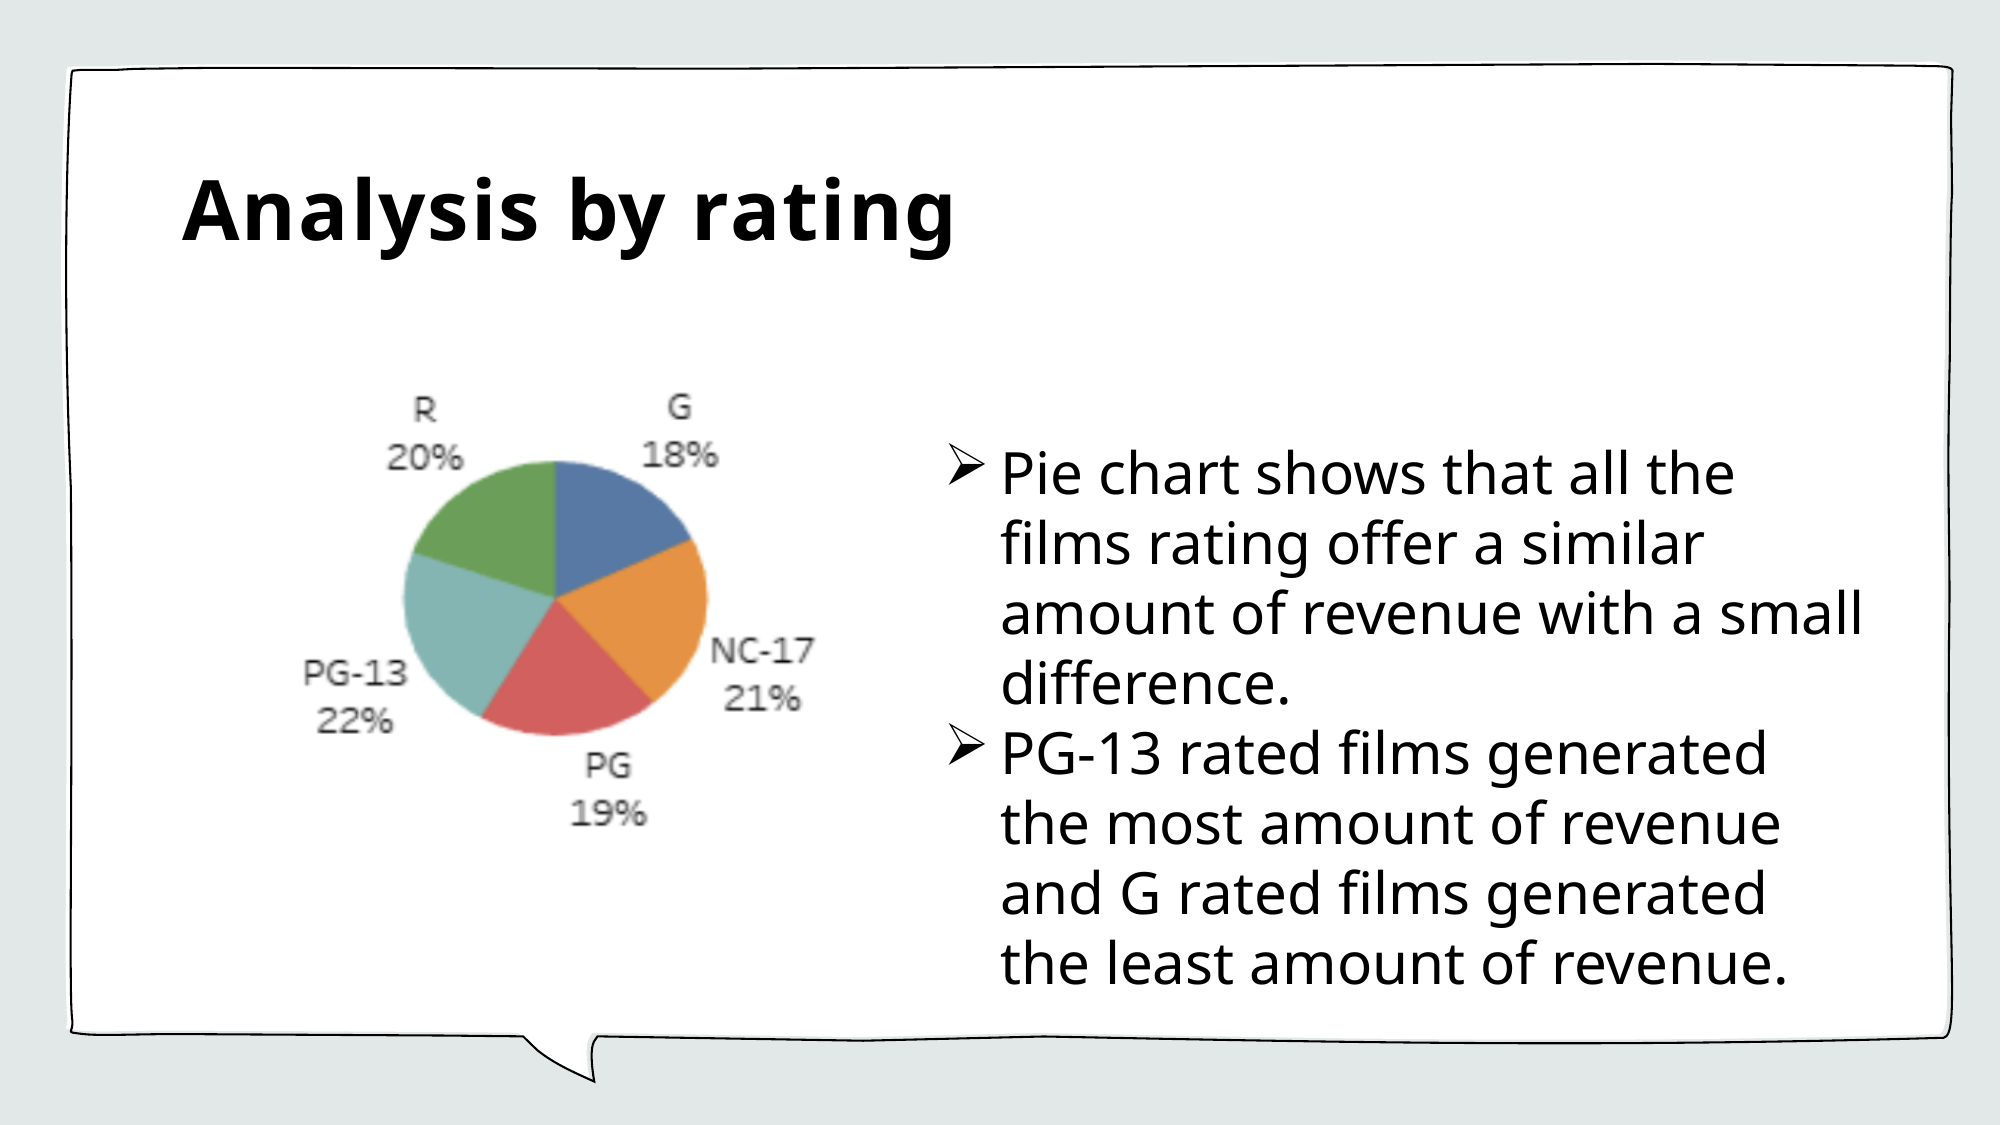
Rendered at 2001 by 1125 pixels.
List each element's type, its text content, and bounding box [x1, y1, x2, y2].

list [99, 347, 1000, 915]
title Analysis by rating [167, 91, 1863, 324]
text_box Pie chart shows that all the films rating offer a similar amount of revenue with a small difference. PG-13 rated films generated the most amount of revenue and G rated films generated the least amount of revenue. [929, 429, 1883, 1004]
